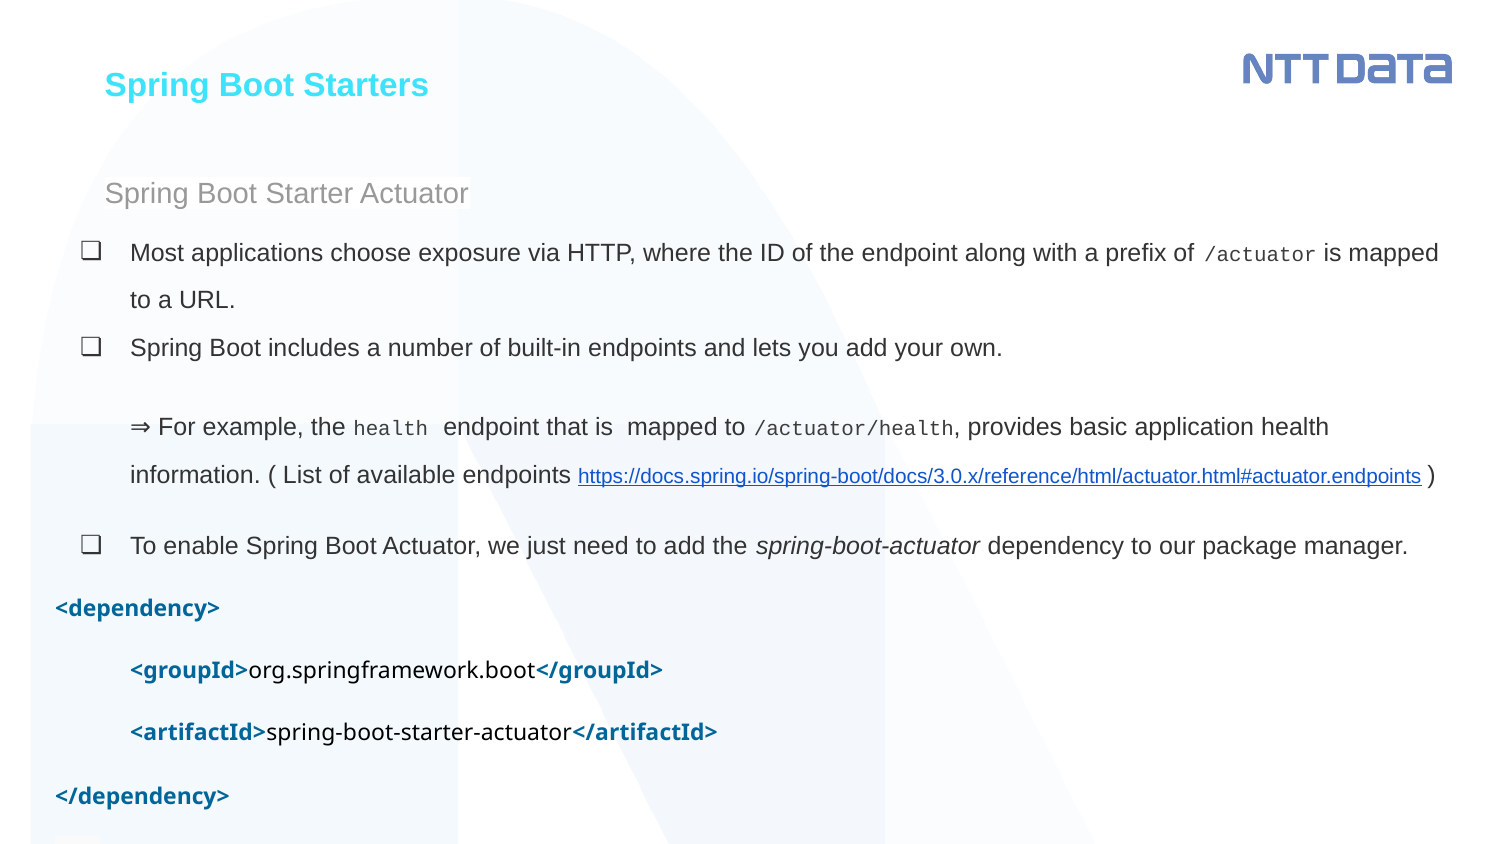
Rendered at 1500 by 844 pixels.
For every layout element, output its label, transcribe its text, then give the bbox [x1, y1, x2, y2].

title Spring Boot Starter Actuator [89, 111, 642, 210]
list Most applications choose exposure via HTTP, where the ID of the endpoint along with a prefix of /actuator is mapped to a URL. Spring Boot includes a number of built-in endpoints and lets you add your own. ⇒ For example, the health endpoint that is mapped to /actuator/health, provides basic application health information. ( List of available endpoints https://docs.spring.io/spring-boot/docs/3.0.x/reference/html/actuator.html#actuator.endpoints ) To enable Spring Boot Actuator, we just need to add the spring-boot-actuator dependency to our package manager. <dependency> <groupId>org.springframework.boot</groupId> <artifactId>spring-boot-starter-actuator</artifactId> </dependency> [40, 210, 1460, 755]
picture [1228, 38, 1467, 99]
text_box Spring Boot Starters [89, 55, 840, 111]
